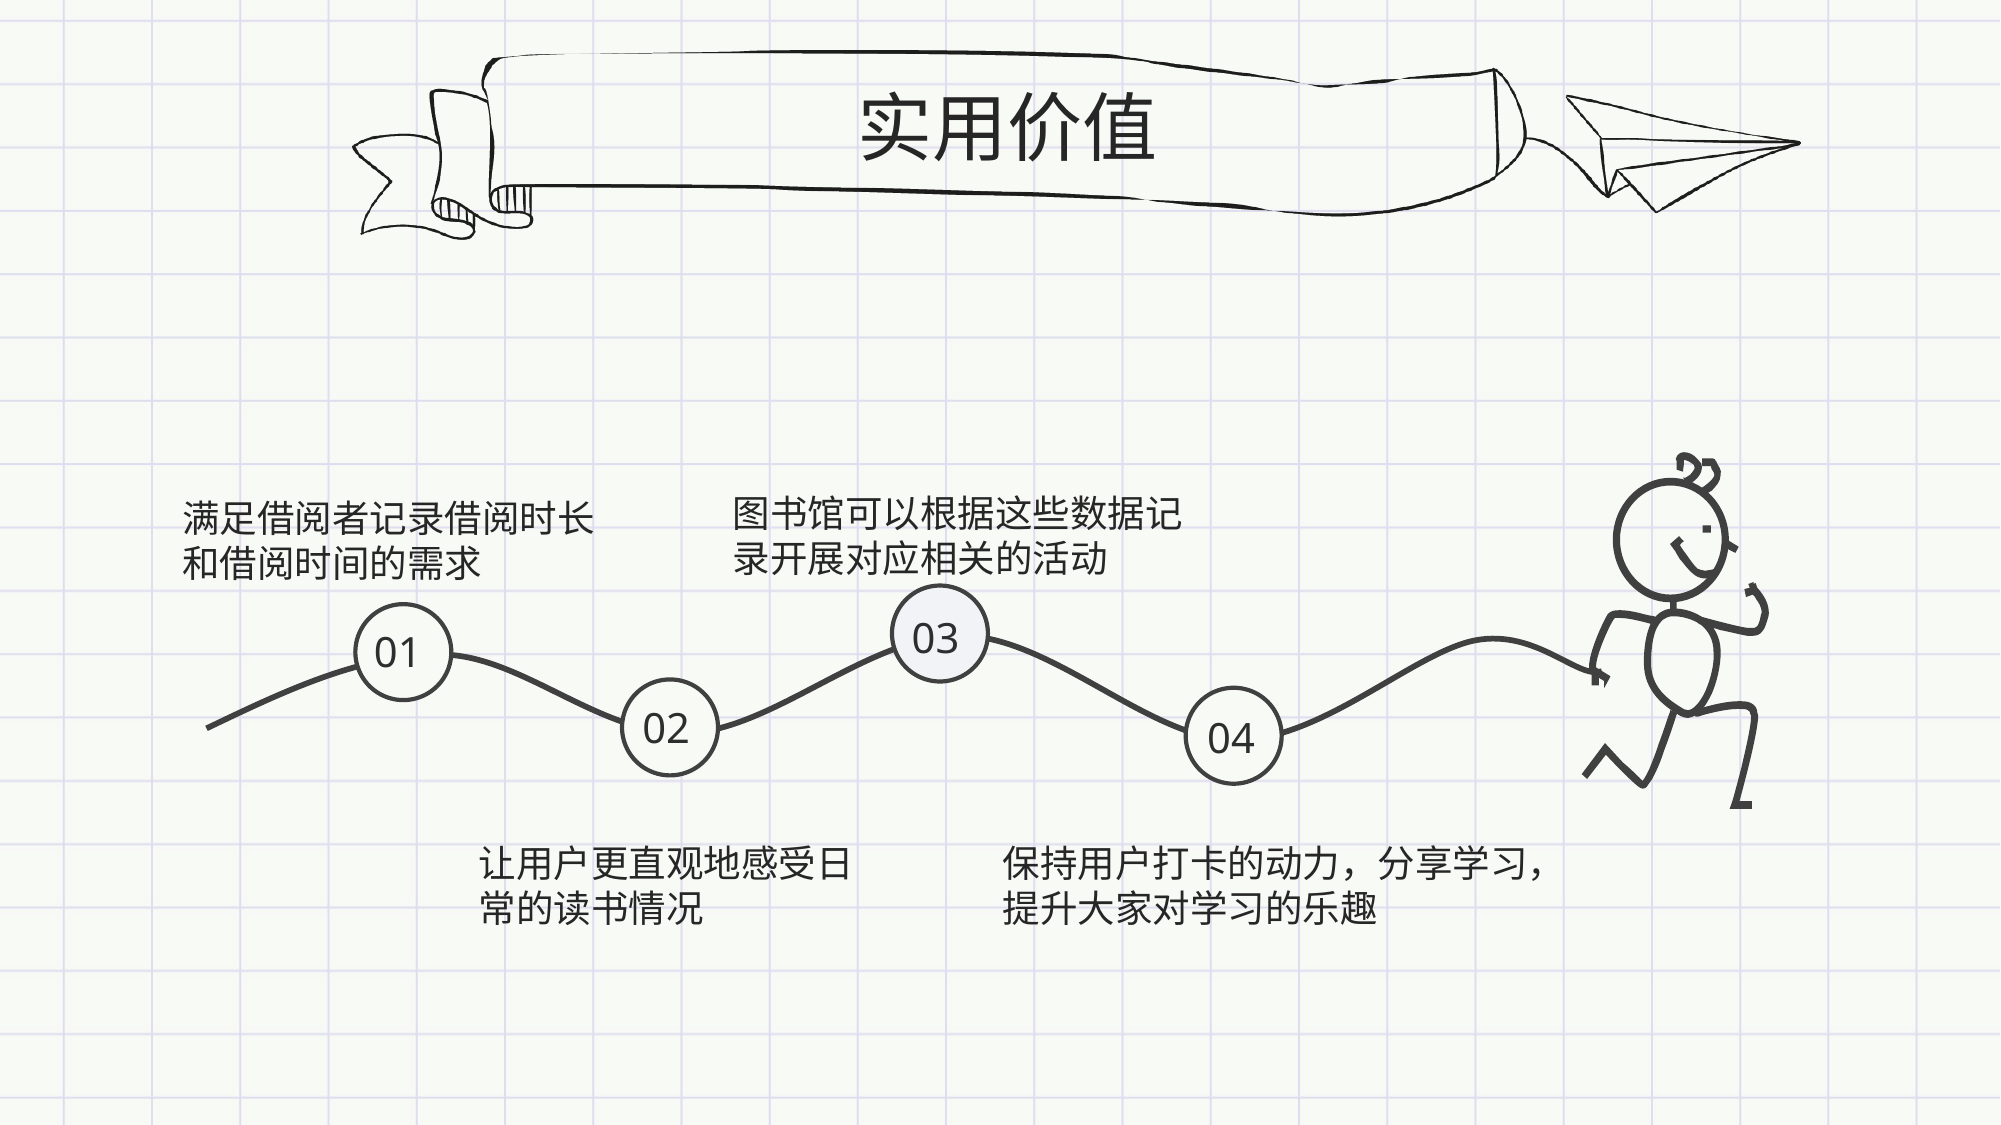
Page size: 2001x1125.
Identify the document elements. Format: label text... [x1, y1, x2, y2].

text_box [621, 679, 725, 776]
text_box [1581, 452, 1769, 809]
text_box [1241, 637, 1581, 732]
text_box 图书馆可以根据这些数据记录开展对应相关的活动 [717, 482, 1212, 588]
text_box [206, 654, 621, 730]
text_box [725, 639, 1185, 731]
text_box 保持用户打卡的动力，分享学习，提升大家对学习的乐趣 [987, 832, 1559, 938]
text_box 让用户更直观地感受日常的读书情况 [463, 832, 905, 938]
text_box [1185, 687, 1290, 784]
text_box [355, 604, 457, 701]
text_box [891, 585, 995, 682]
text_box 满足借阅者记录借阅时长和借阅时间的需求 [167, 487, 640, 593]
picture [352, 50, 1801, 240]
